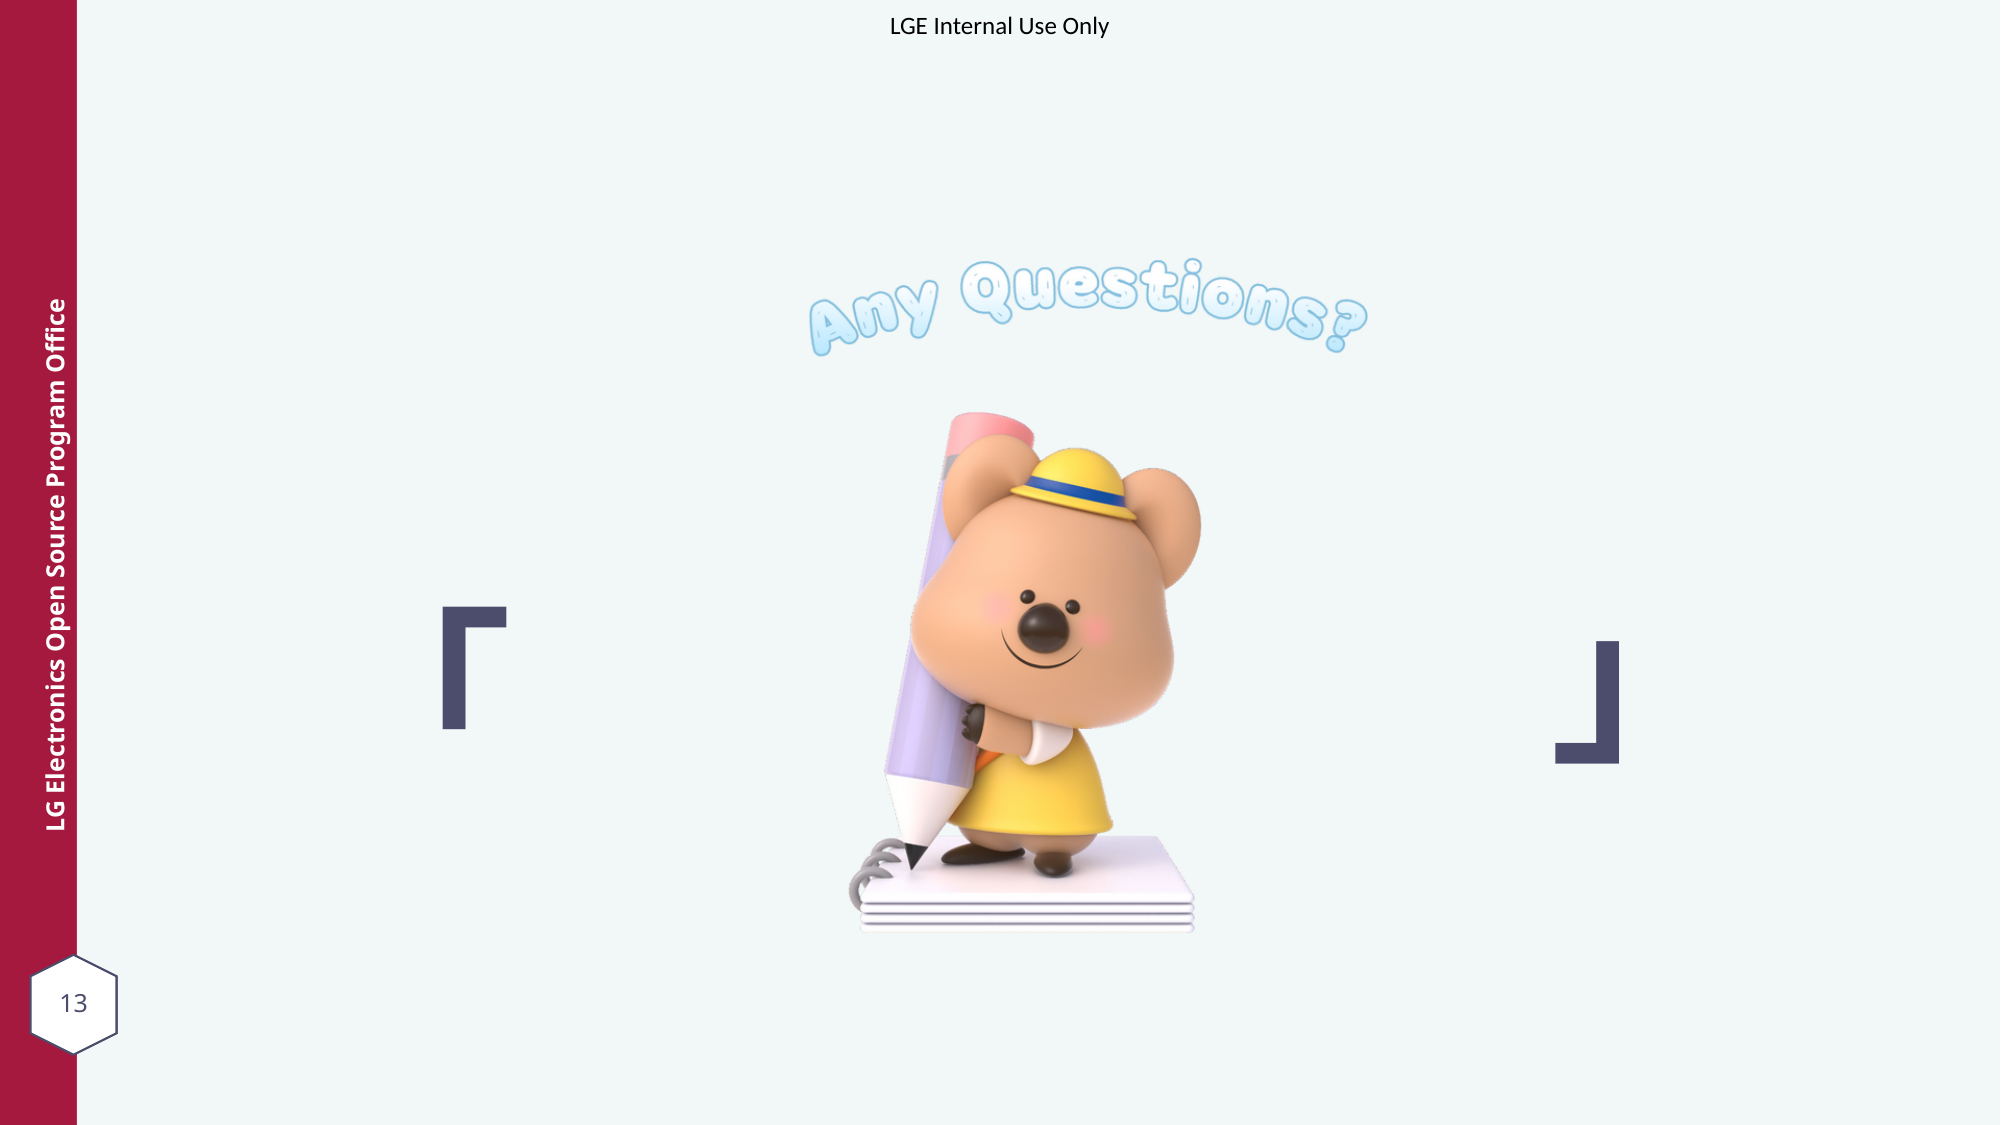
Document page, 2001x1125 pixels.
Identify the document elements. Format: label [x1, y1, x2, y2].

picture [649, 212, 1463, 988]
